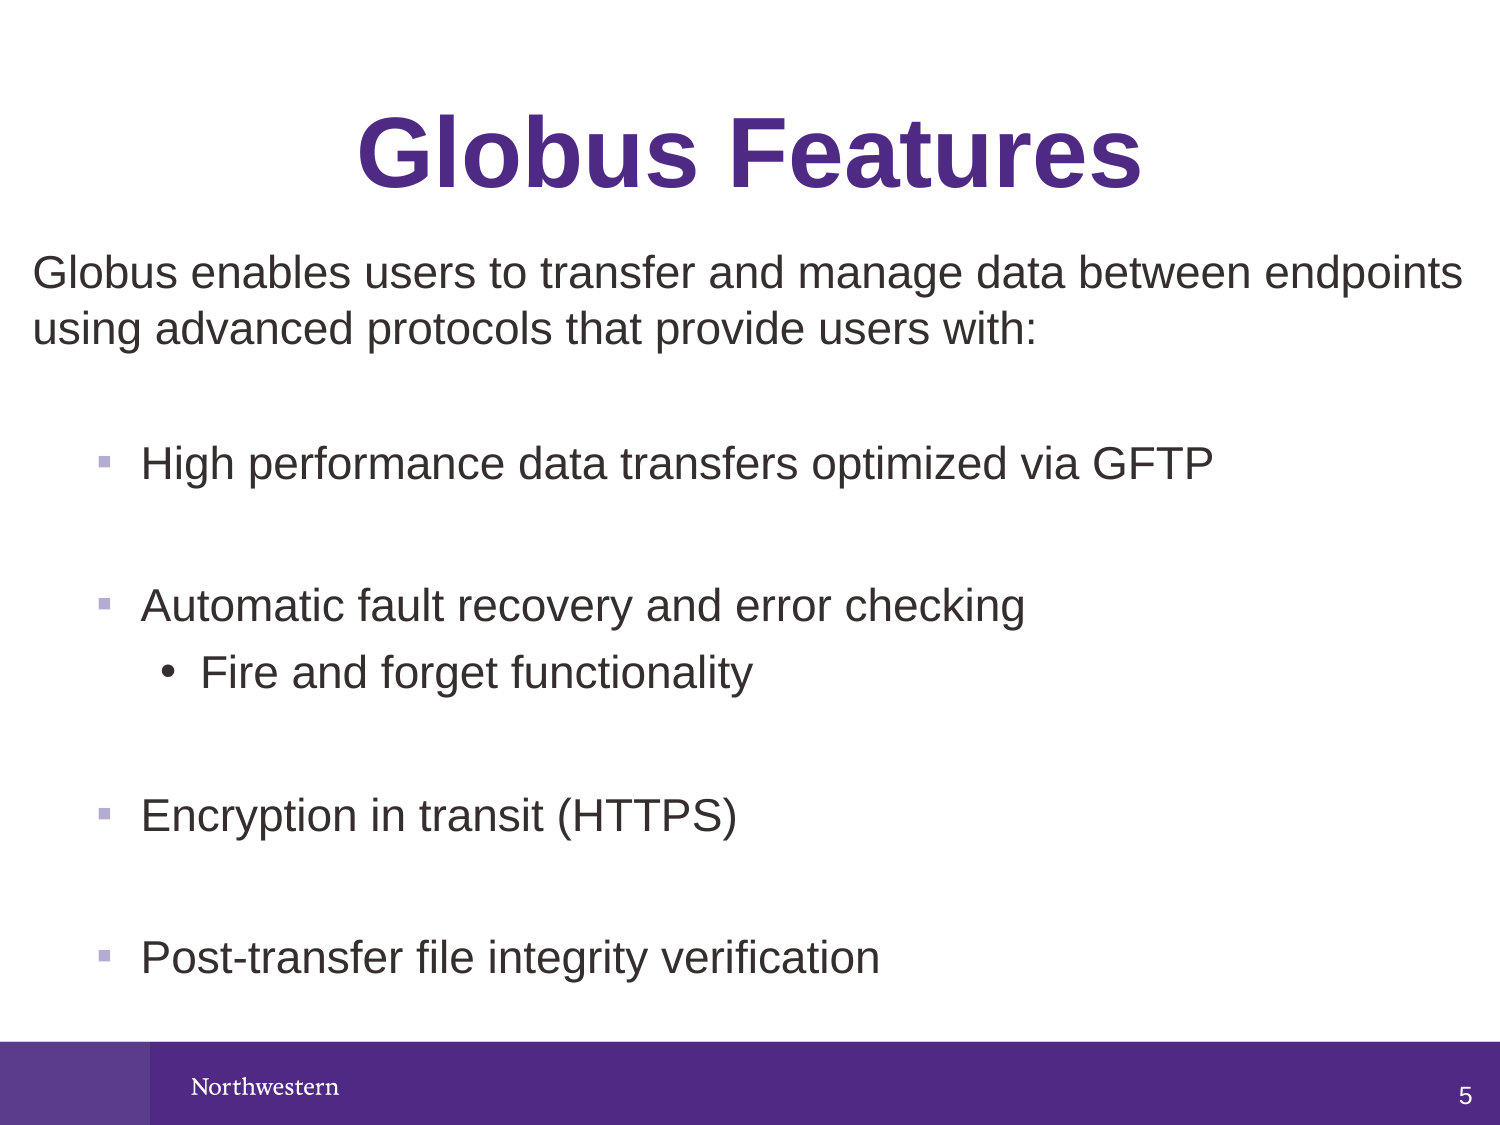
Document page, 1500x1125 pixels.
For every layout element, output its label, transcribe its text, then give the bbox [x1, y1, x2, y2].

slide_number 4 [1443, 1059, 1488, 1118]
picture [0, 0, 1500, 1125]
list Globus enables users to transfer and manage data between endpoints using advanced protocols that provide users with: High performance data transfers optimized via GFTP Automatic fault recovery and error checking Fire and forget functionality Encryption in transit (HTTPS) Post-transfer file integrity verification [24, 235, 1500, 993]
title Globus Features [24, 22, 1475, 235]
